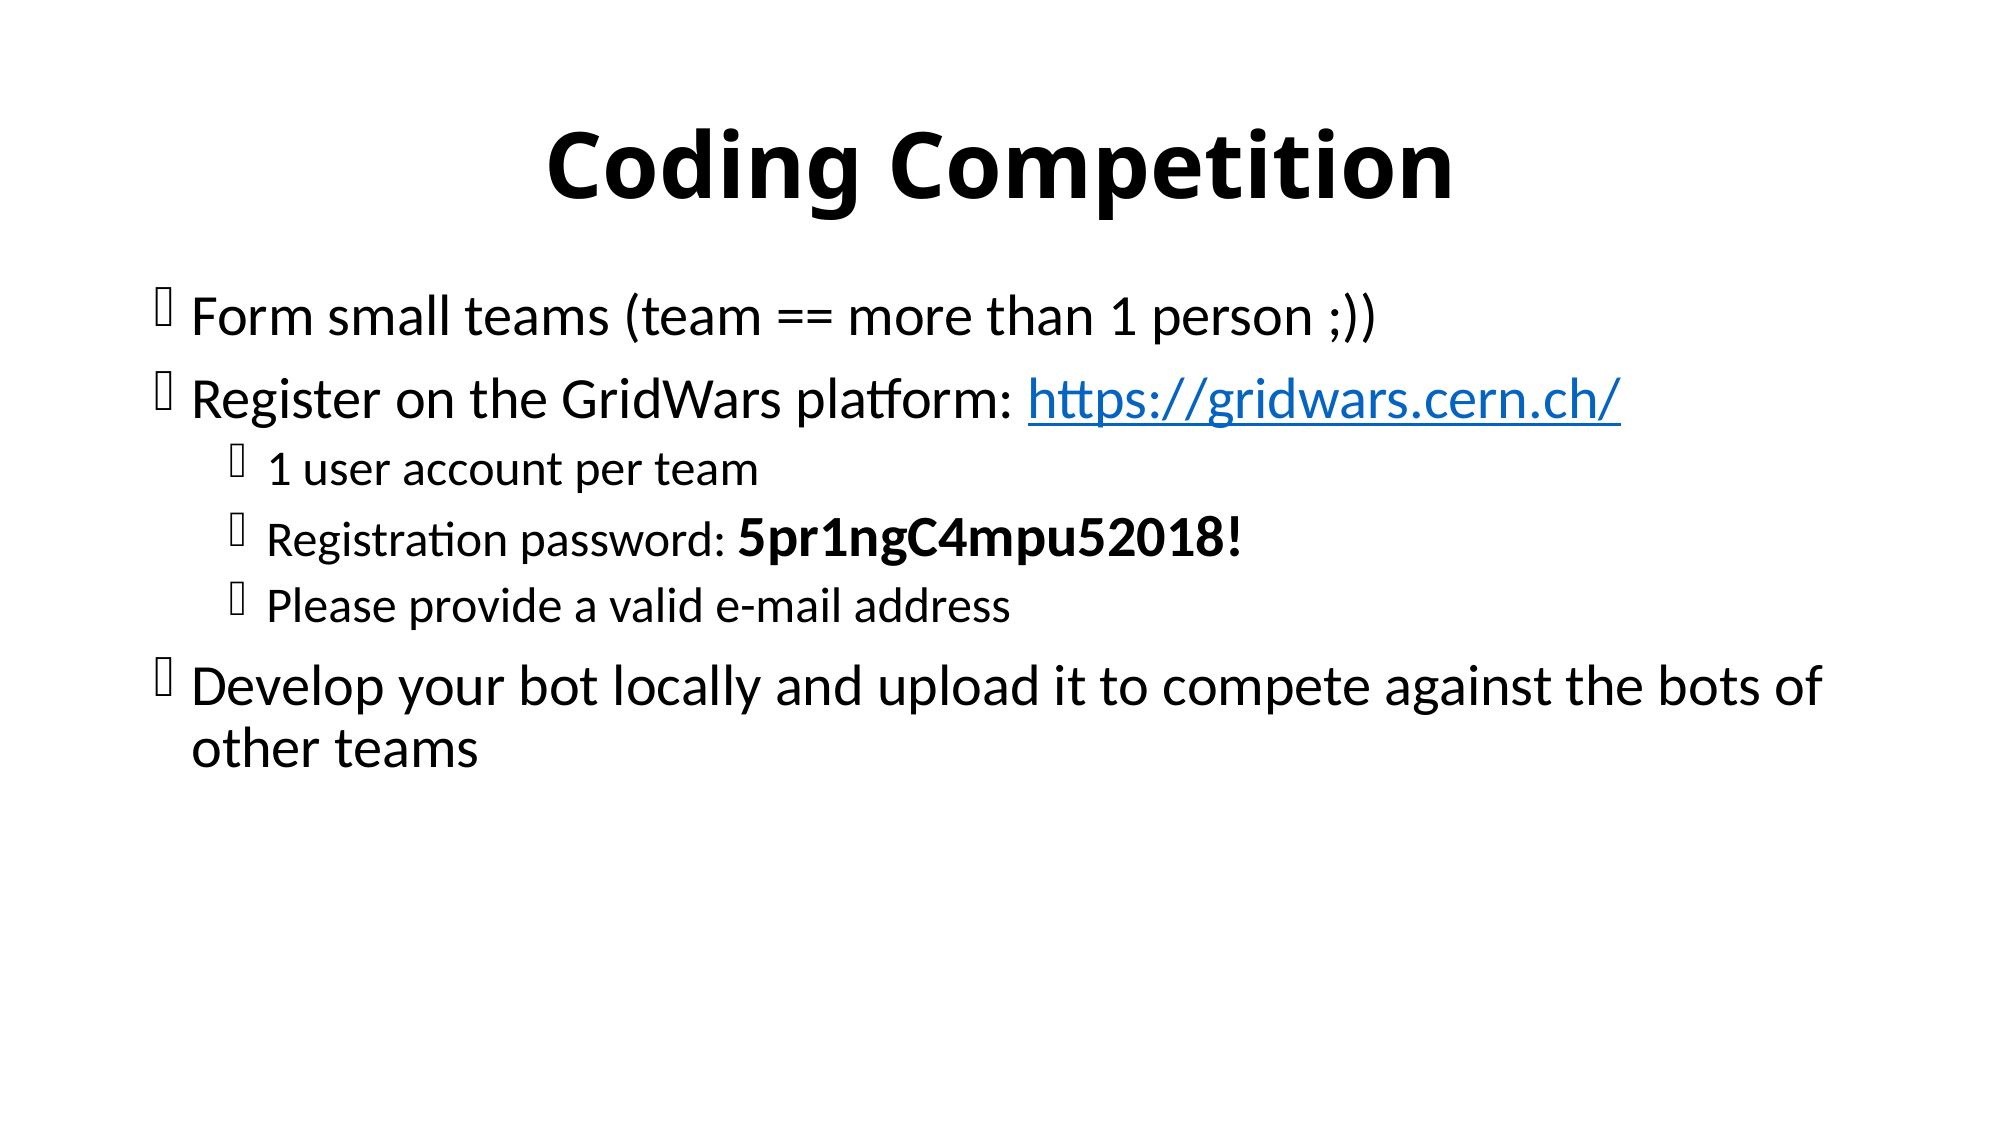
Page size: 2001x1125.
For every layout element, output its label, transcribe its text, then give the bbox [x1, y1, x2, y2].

list Form small teams (team == more than 1 person ;)) Register on the GridWars platform: https://gridwars.cern.ch/ 1 user account per team Registration password: 5pr1ngC4mpu52018! Please provide a valid e-mail address Develop your bot locally and upload it to compete against the bots of other teams [138, 277, 1864, 1014]
title Coding Competition [138, 60, 1864, 277]
